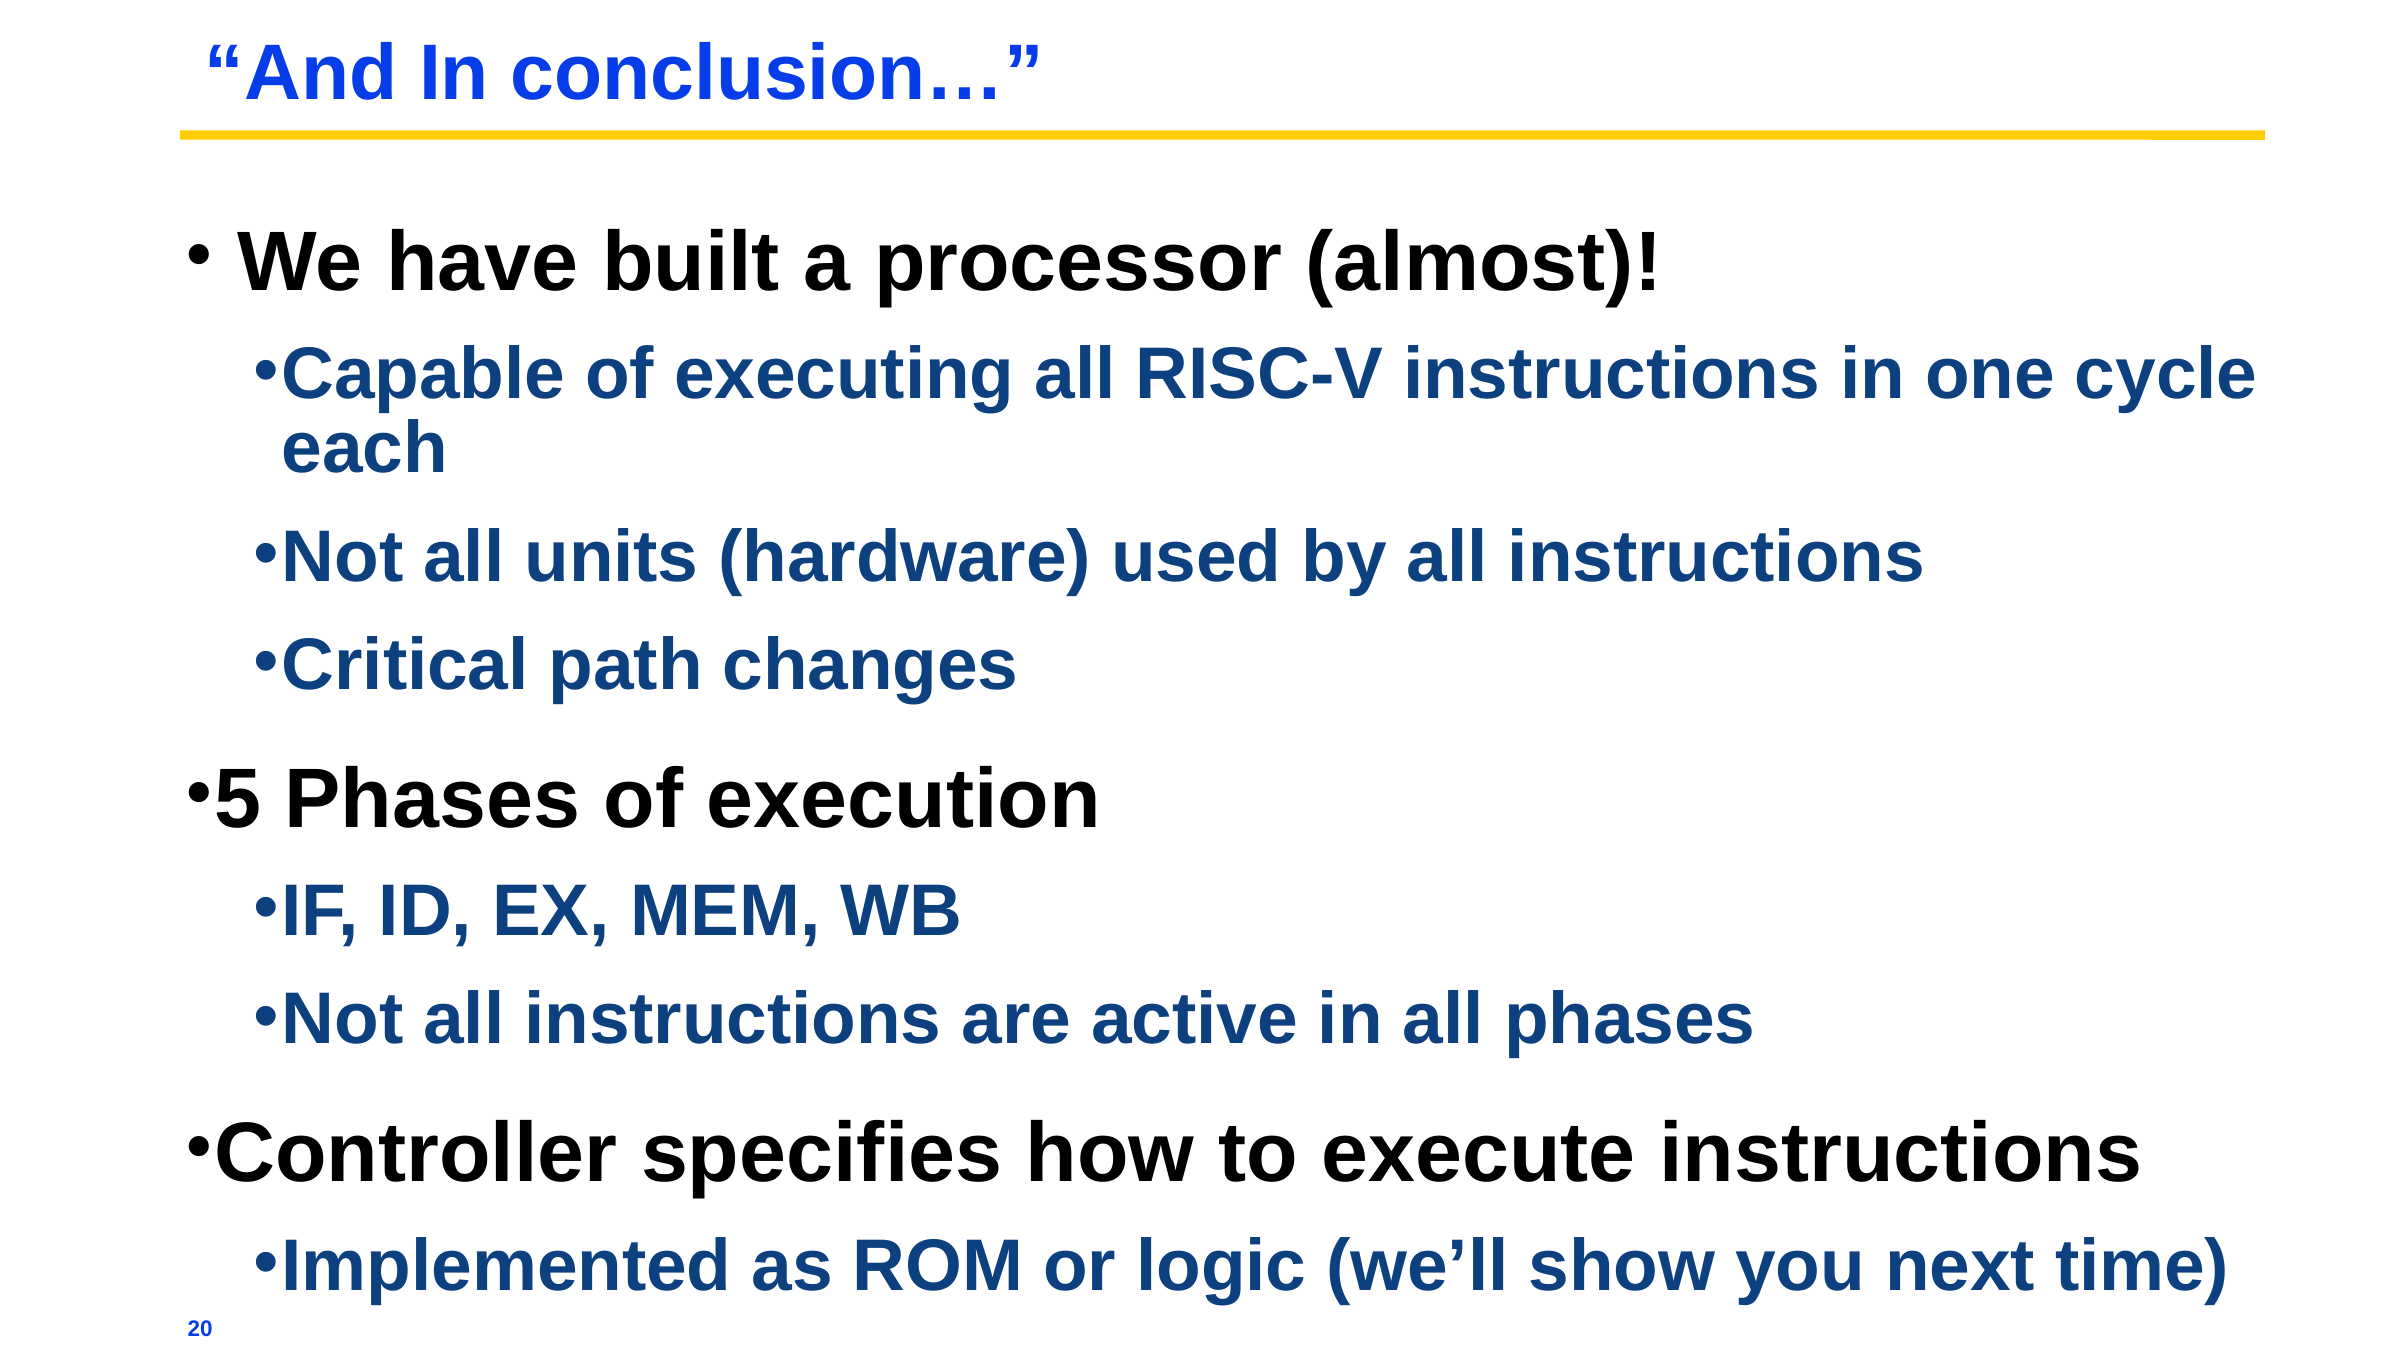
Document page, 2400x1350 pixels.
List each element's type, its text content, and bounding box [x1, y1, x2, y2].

list We have built a processor (almost)! Capable of executing all RISC-V instructions in one cycle each Not all units (hardware) used by all instructions Critical path changes 5 Phases of execution IF, ID, EX, MEM, WB Not all instructions are active in all phases Controller specifies how to execute instructions Implemented as ROM or logic (we’ll show you next time) [180, 225, 2325, 1113]
title “And In conclusion…” [200, 29, 1719, 135]
